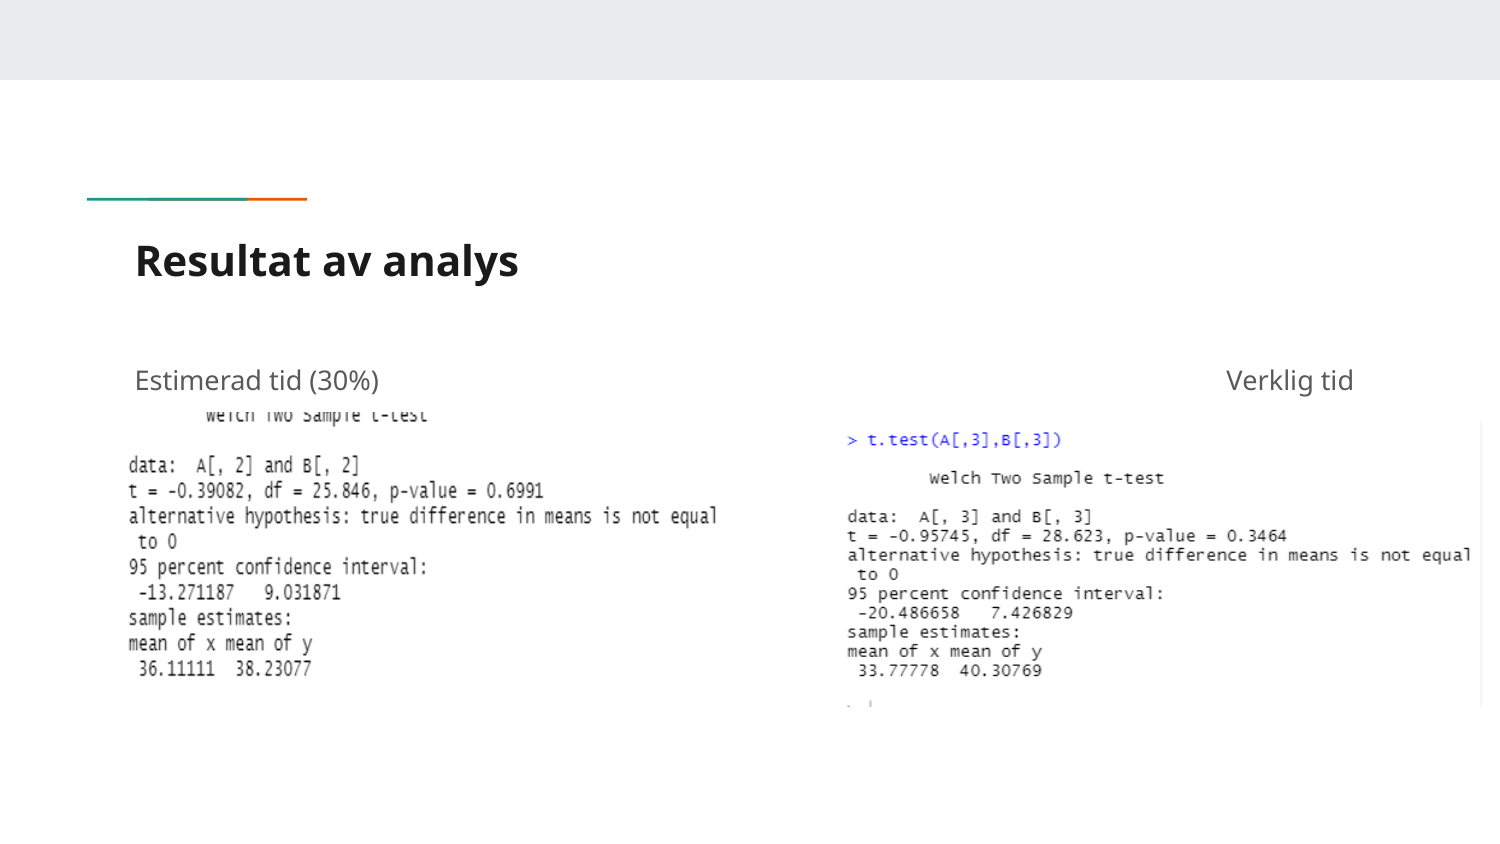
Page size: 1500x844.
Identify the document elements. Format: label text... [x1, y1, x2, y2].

picture [119, 412, 721, 713]
title Resultat av analys [119, 216, 1381, 305]
list Estimerad tid (30%) Verklig tid (65%) [119, 341, 1381, 712]
picture [845, 421, 1482, 707]
